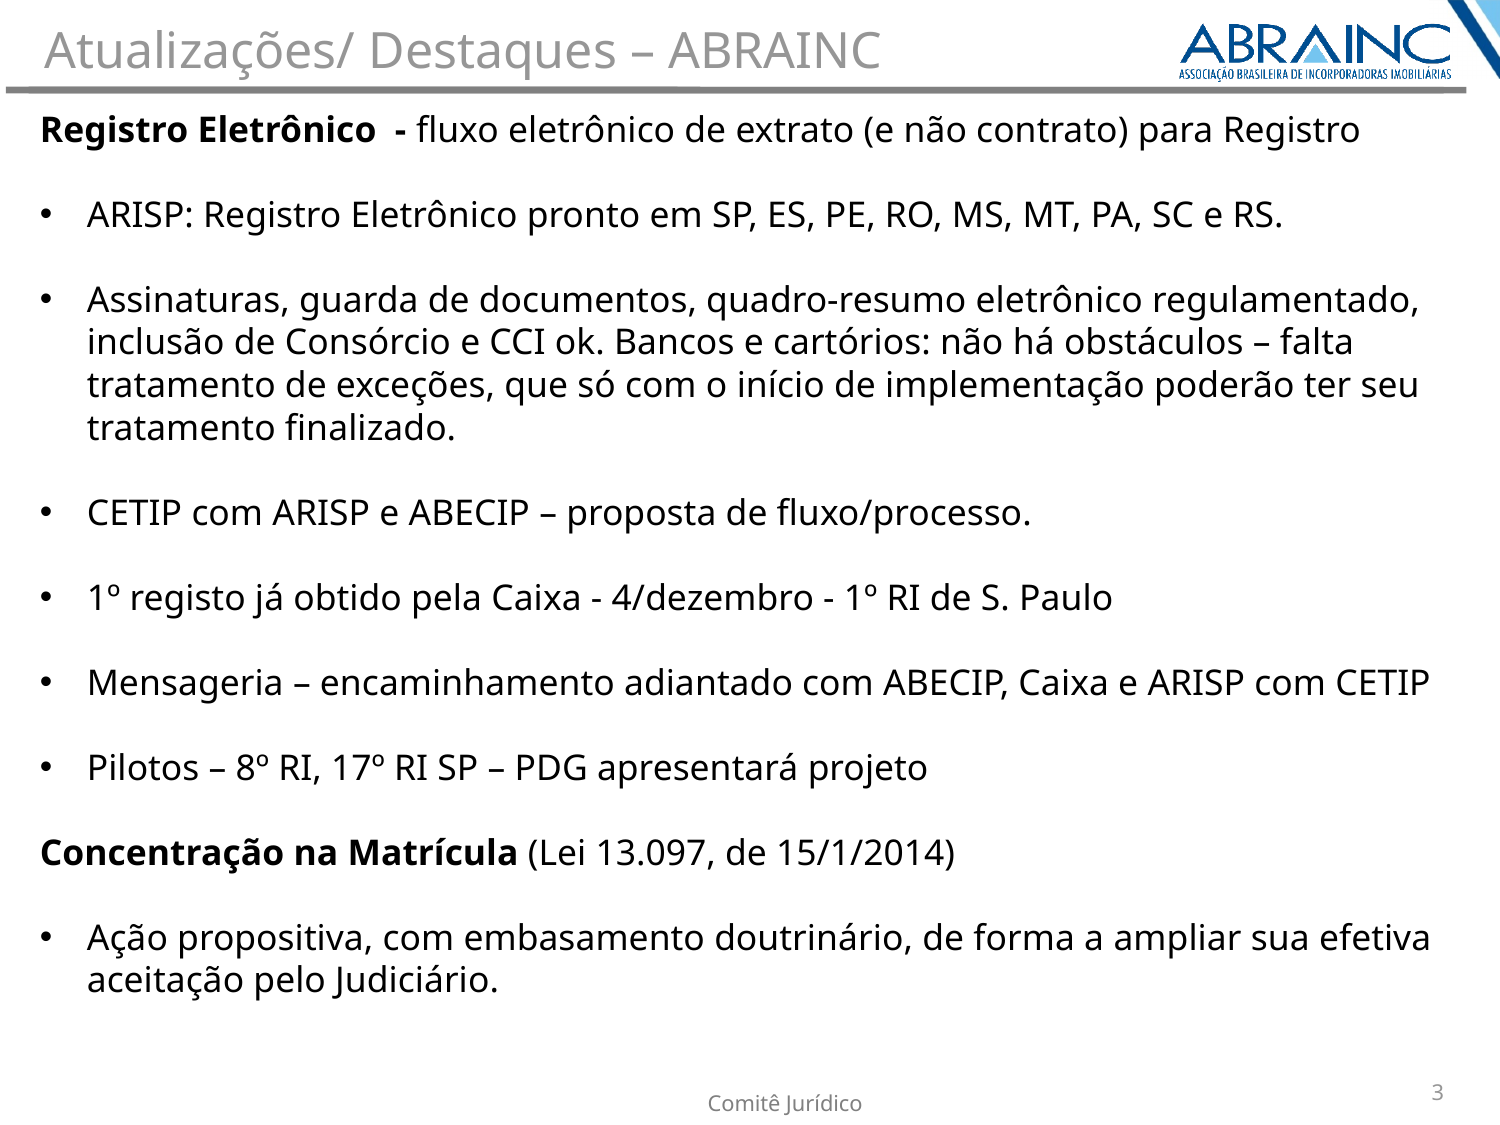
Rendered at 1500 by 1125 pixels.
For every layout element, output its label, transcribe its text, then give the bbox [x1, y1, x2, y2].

text_box Registro Eletrônico - fluxo eletrônico de extrato (e não contrato) para Registro ARISP: Registro Eletrônico pronto em SP, ES, PE, RO, MS, MT, PA, SC e RS. Assinaturas, guarda de documentos, quadro-resumo eletrônico regulamentado, inclusão de Consórcio e CCI ok. Bancos e cartórios: não há obstáculos – falta tratamento de exceções, que só com o início de implementação poderão ter seu tratamento finalizado. CETIP com ARISP e ABECIP – proposta de fluxo/processo. 1º registo já obtido pela Caixa - 4/dezembro - 1º RI de S. Paulo Mensageria – encaminhamento adiantado com ABECIP, Caixa e ARISP com CETIP Pilotos – 8º RI, 17º RI SP – PDG apresentará projeto Concentração na Matrícula (Lei 13.097, de 15/1/2014) Ação propositiva, com embasamento doutrinário, de forma a ampliar sua efetiva aceitação pelo Judiciário. [29, 101, 1445, 1006]
picture [1175, 0, 1500, 83]
text_box Comitê Jurídico [655, 1081, 916, 1125]
text_box Atualizações/ Destaques – ABRAINC [29, 16, 1457, 88]
text_box 3 [1198, 1070, 1459, 1114]
